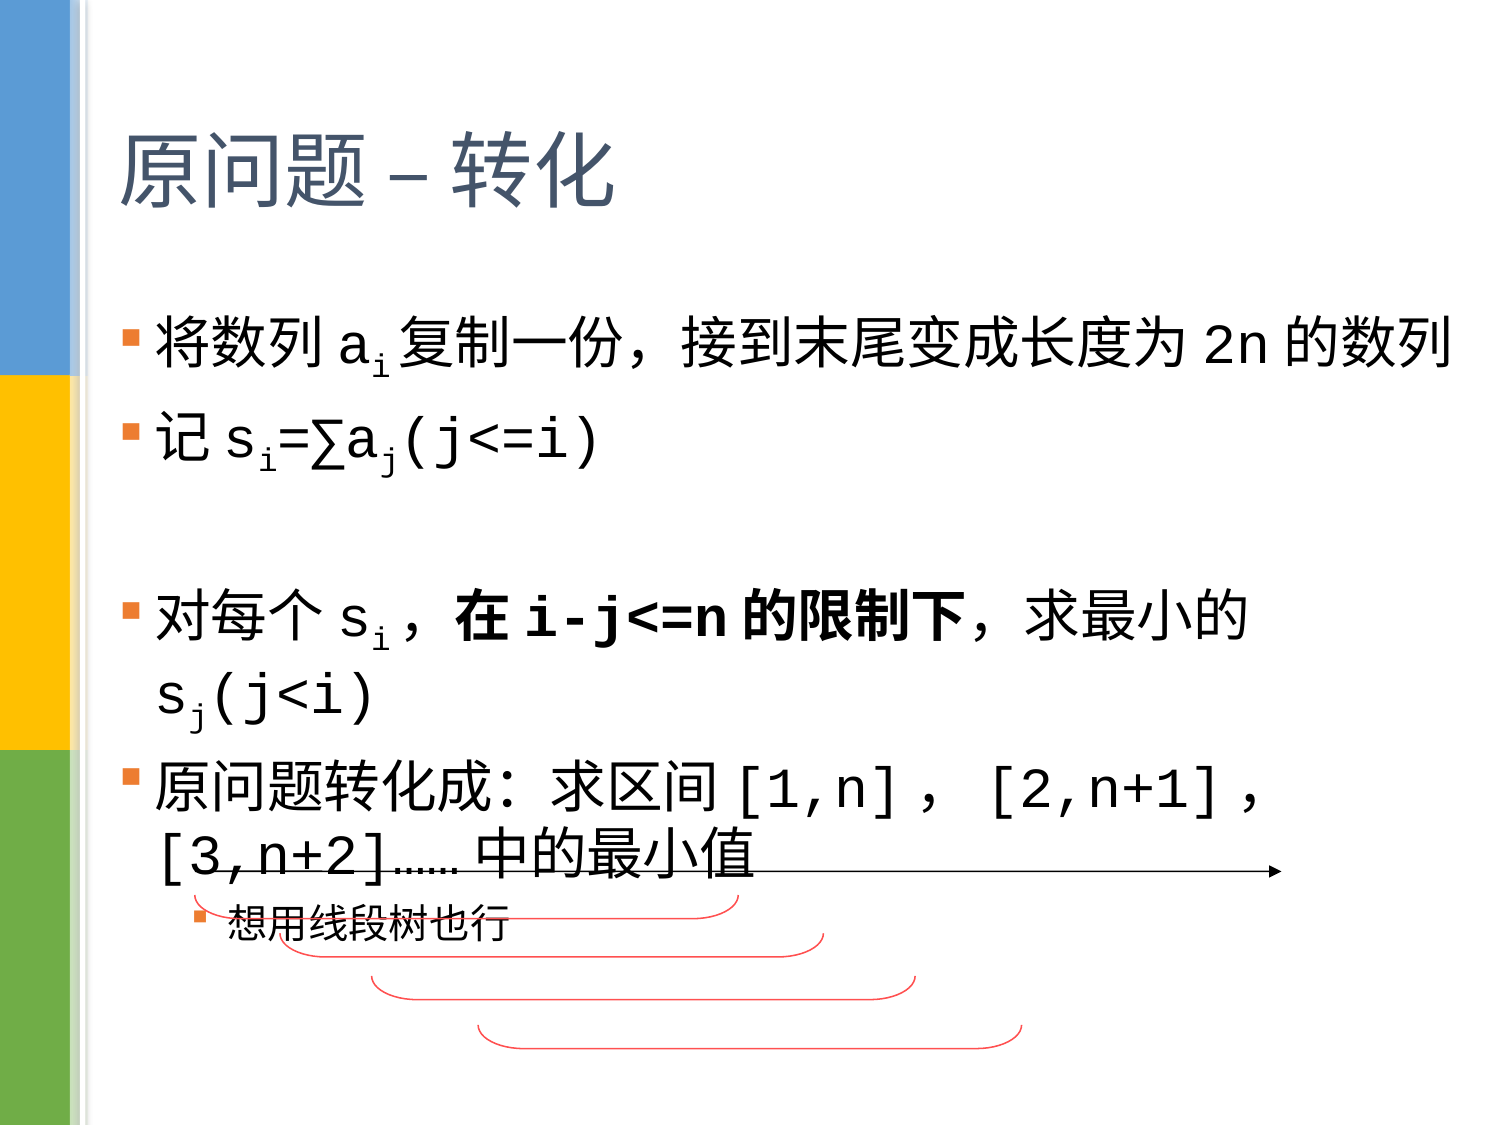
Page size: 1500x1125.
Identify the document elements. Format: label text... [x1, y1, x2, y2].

text_box [194, 865, 1282, 878]
text_box [371, 975, 916, 1000]
text_box [478, 1024, 1022, 1049]
text_box [279, 933, 824, 957]
text_box [194, 894, 739, 919]
title 原问题 – 转化 [103, 59, 1397, 278]
